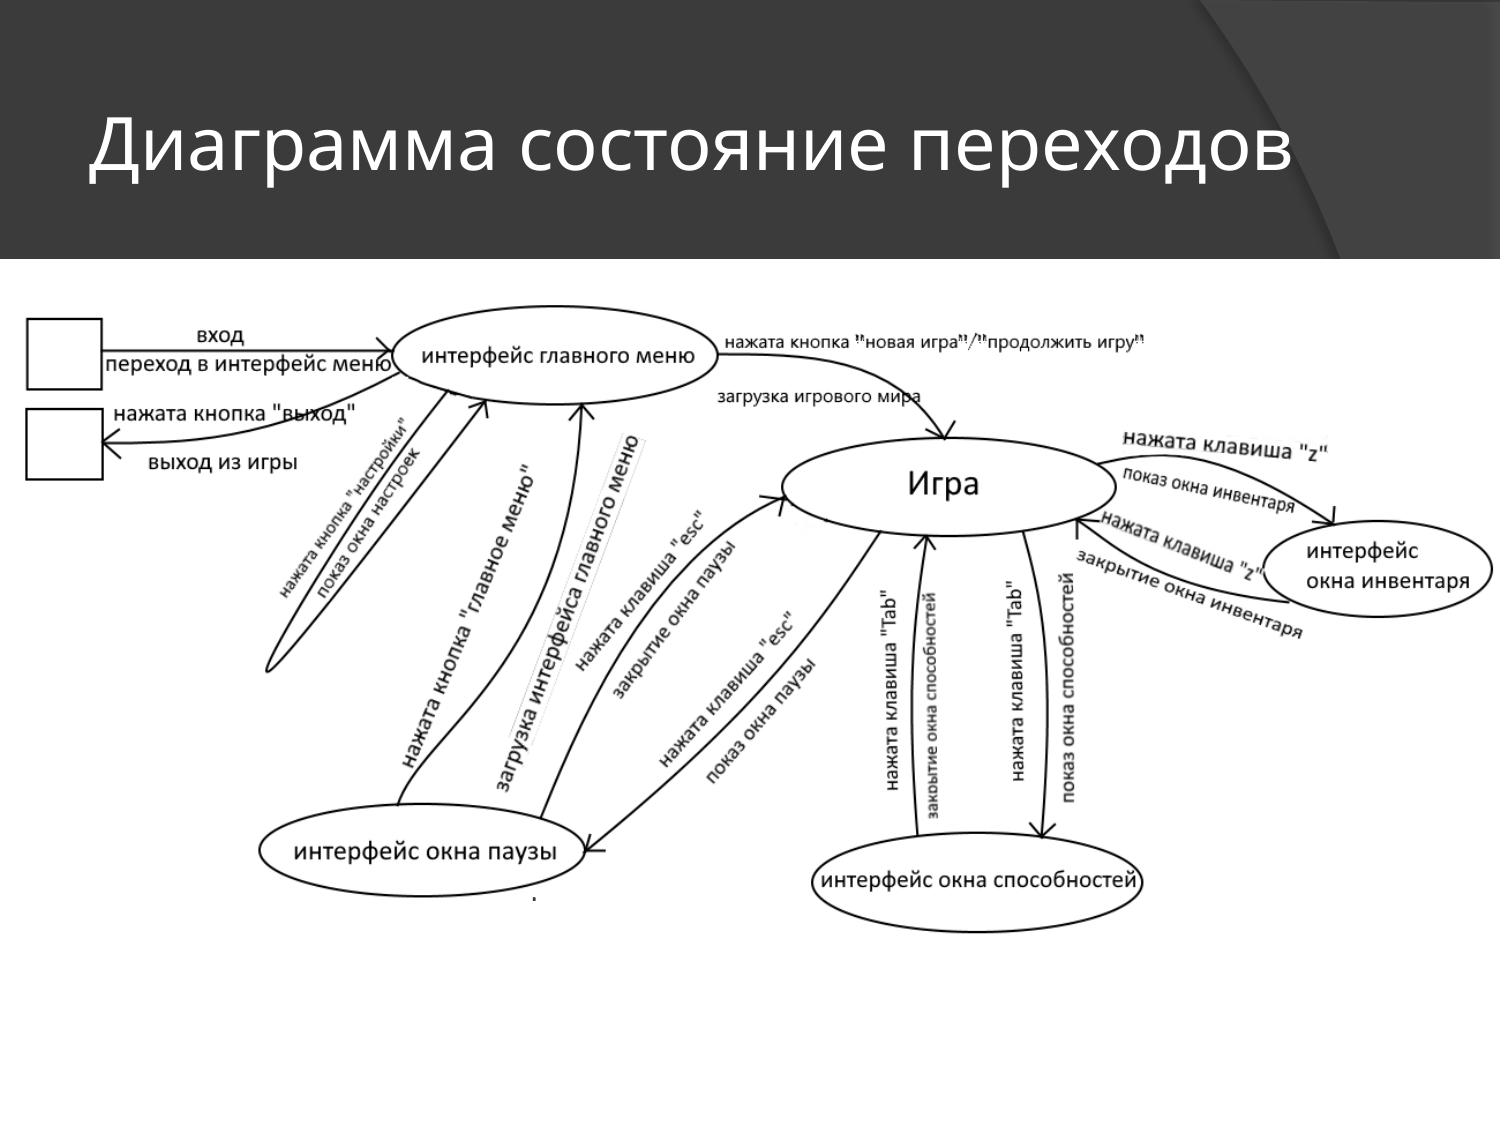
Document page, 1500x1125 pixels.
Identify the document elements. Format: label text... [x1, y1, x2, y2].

title Диаграмма состояние переходов [82, 46, 1307, 235]
picture [0, 259, 1500, 1125]
